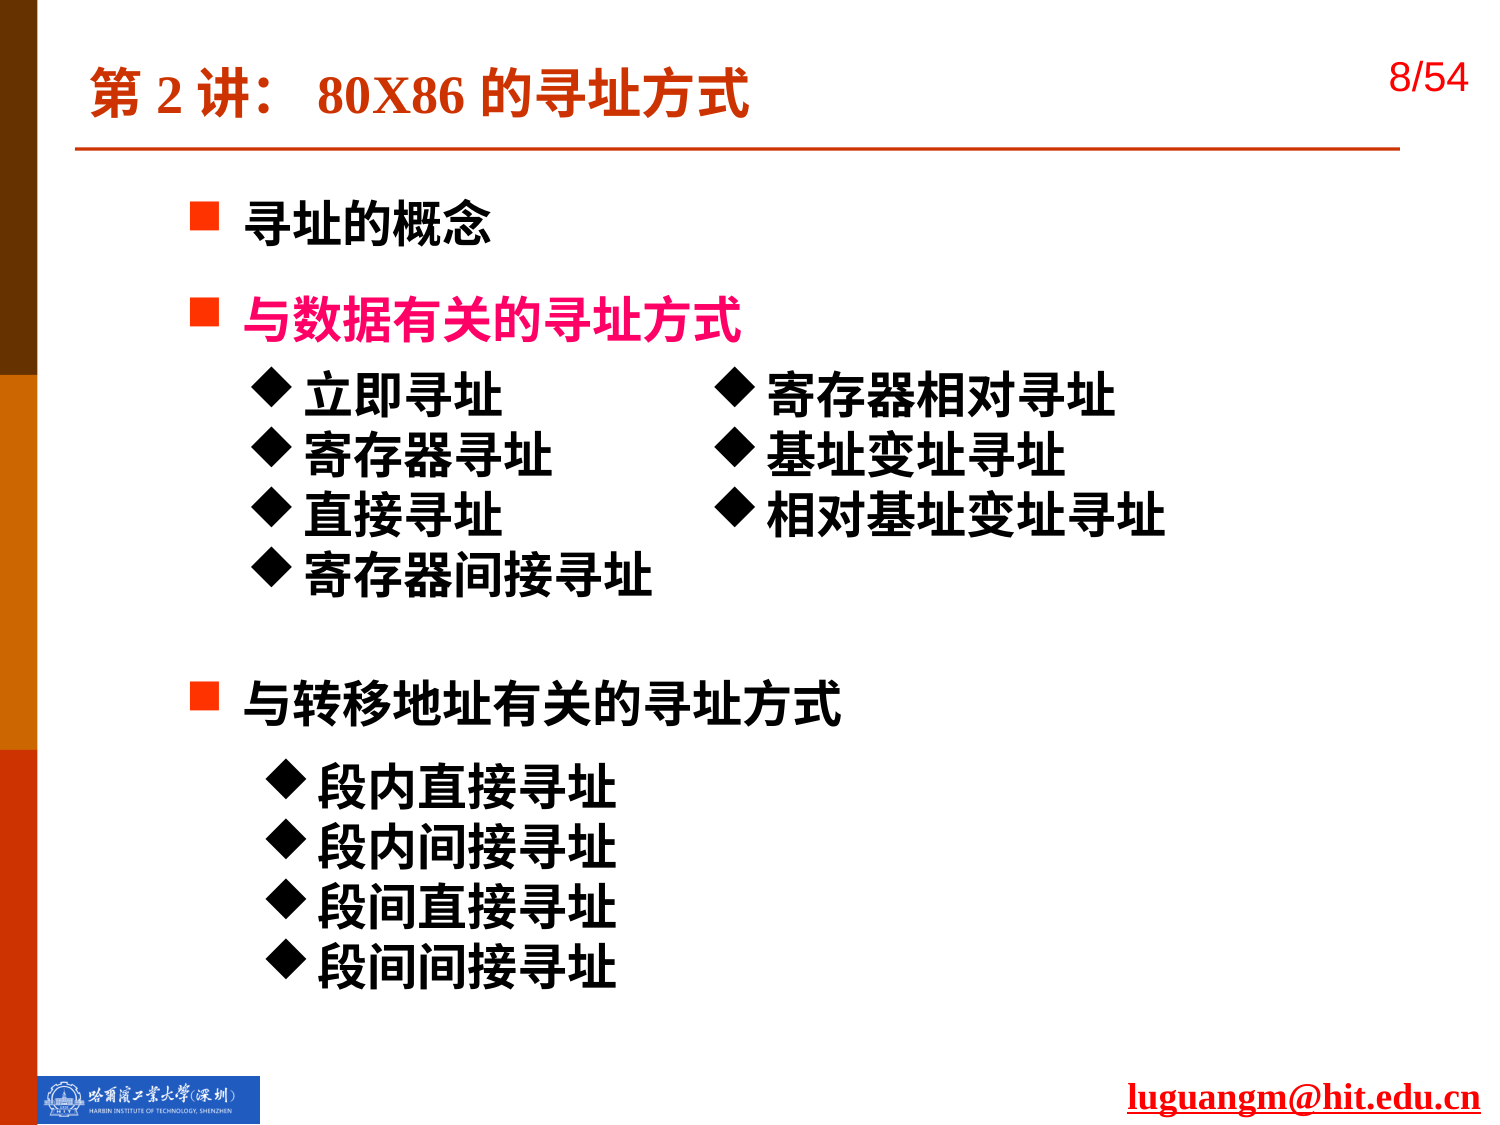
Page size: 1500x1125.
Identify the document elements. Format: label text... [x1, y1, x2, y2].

picture [37, 1076, 260, 1124]
text_box 段内直接寻址 段内间接寻址 段间直接寻址 段间间接寻址 [246, 747, 997, 1003]
text_box 寻址的概念 与数据有关的寻址方式 与转移地址有关的寻址方式 [171, 149, 1250, 836]
text_box 立即寻址 寄存器寻址 直接寻址 寄存器间接寻址 寄存器相对寻址 基址变址寻址 相对基址变址寻址 [232, 356, 1189, 660]
text_box 第2讲：80X86的寻址方式 [74, 52, 1123, 132]
